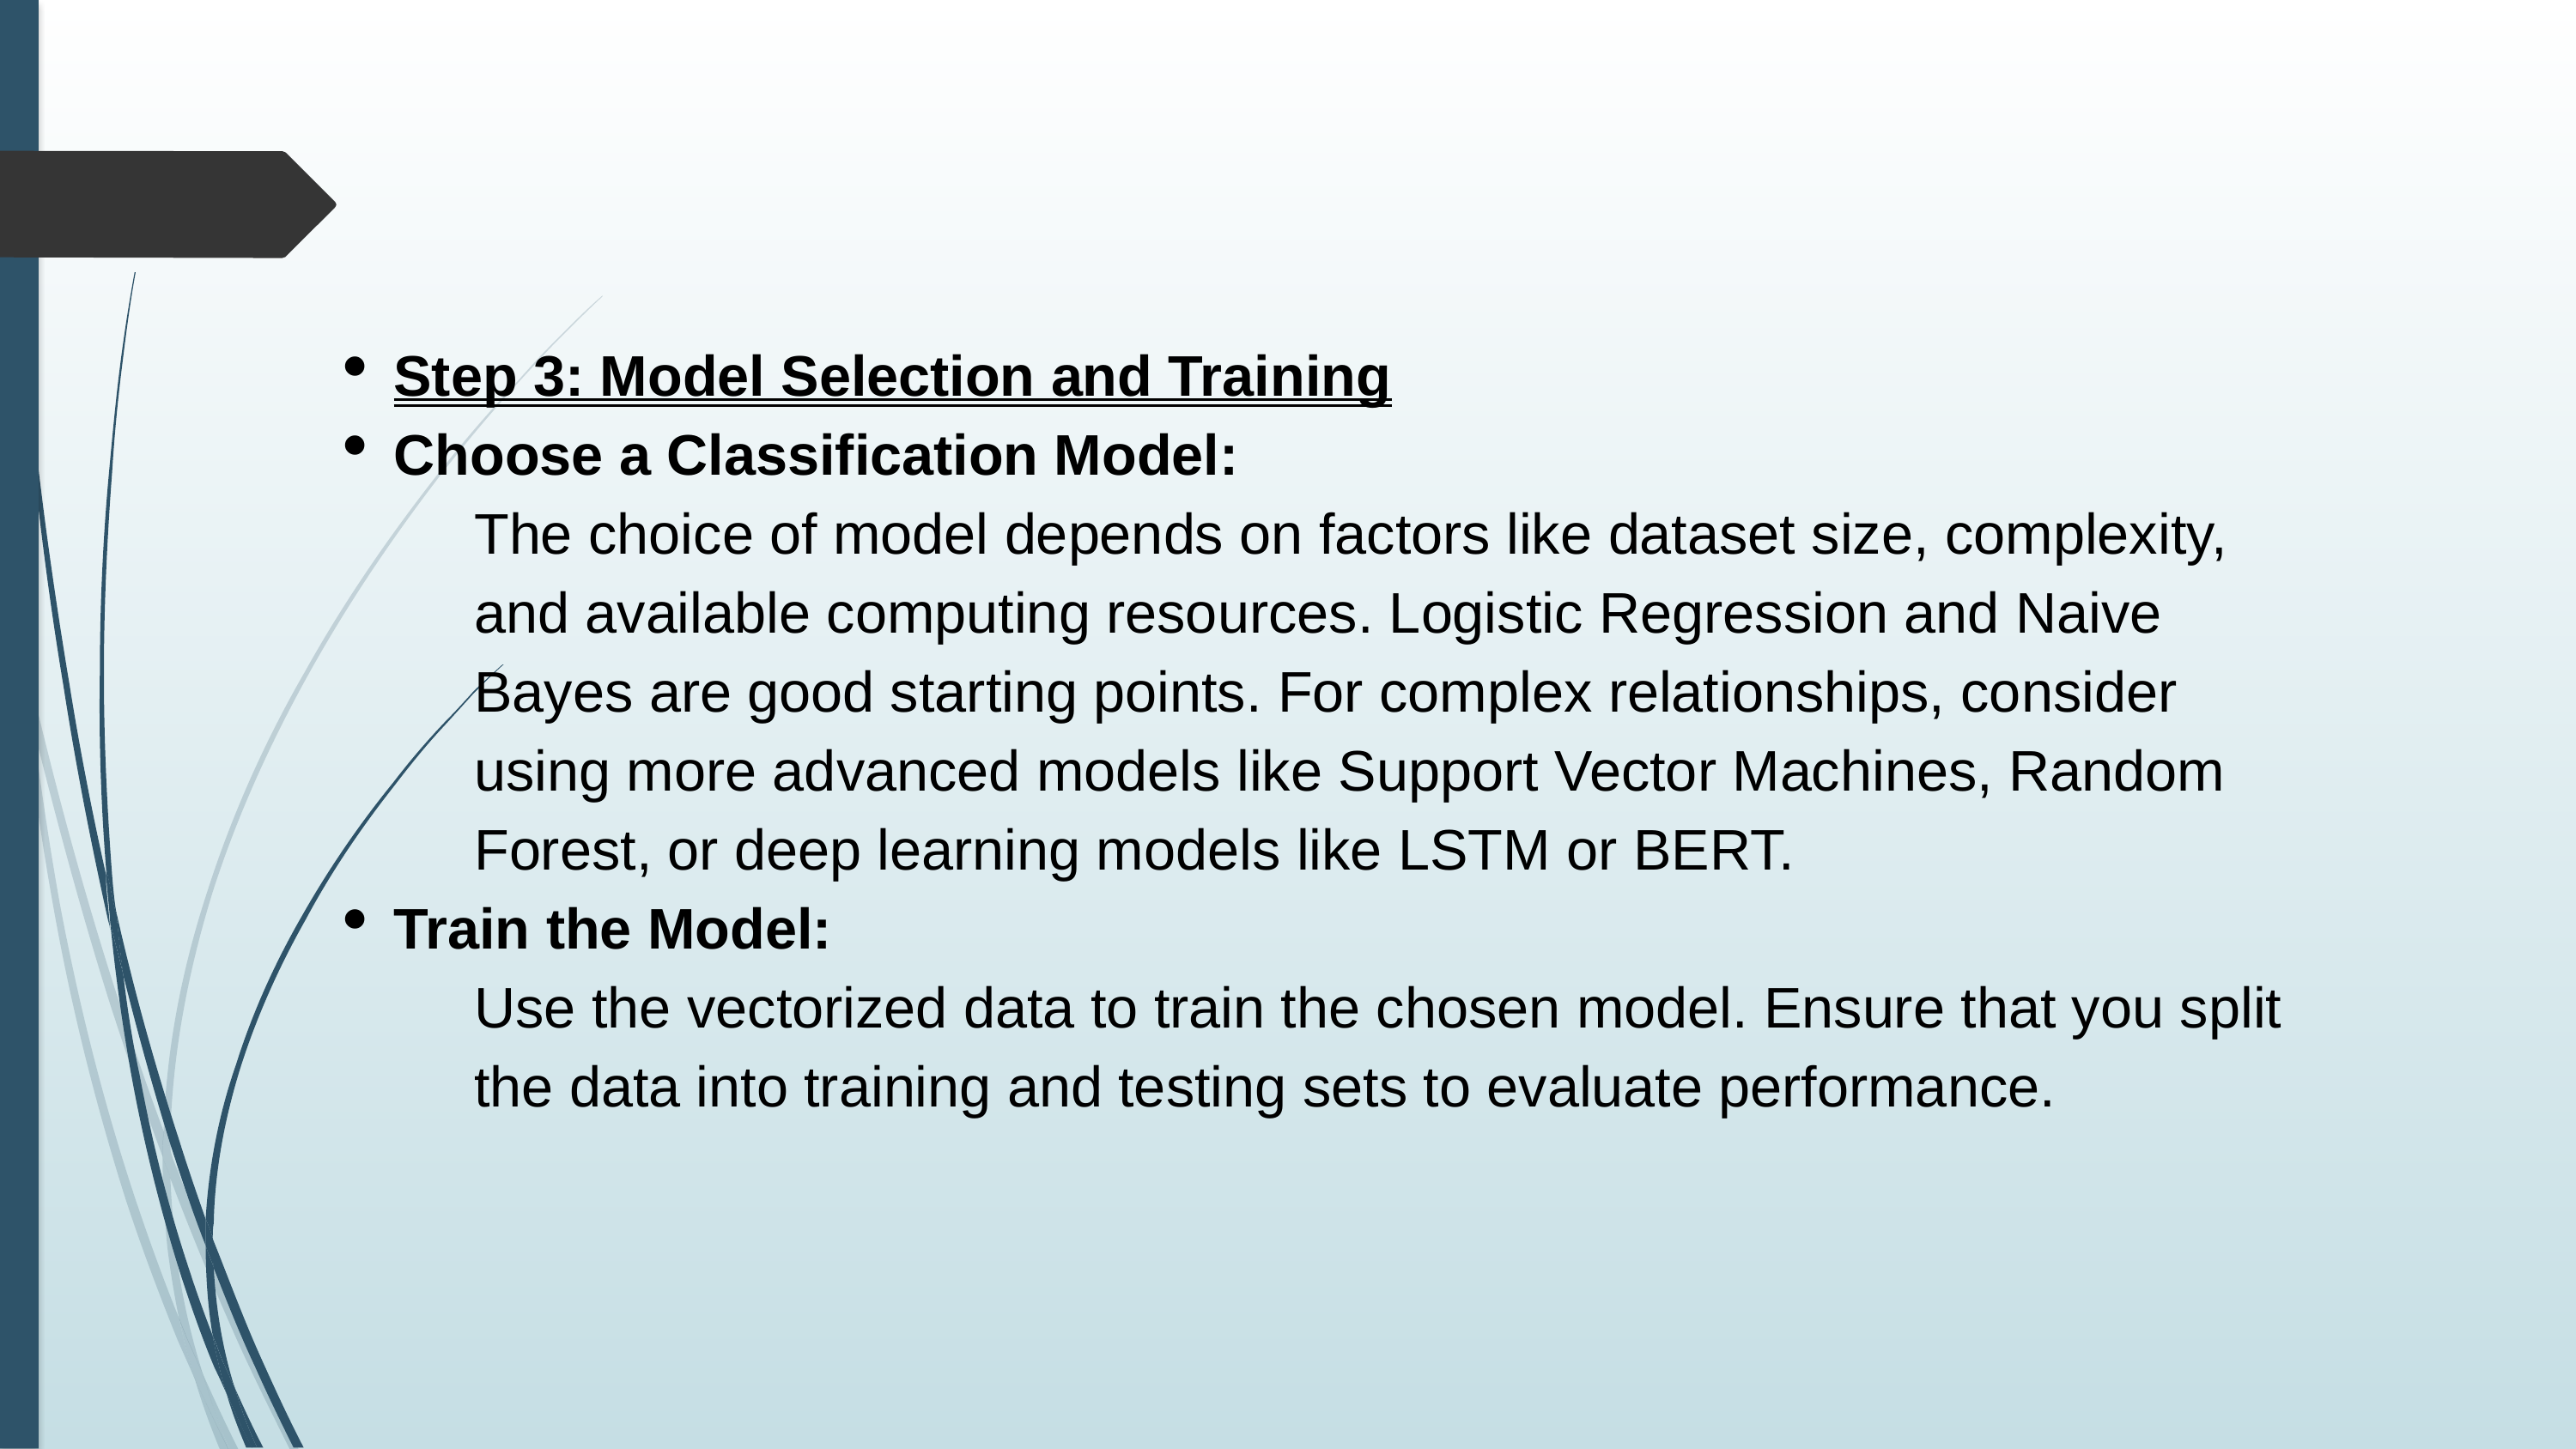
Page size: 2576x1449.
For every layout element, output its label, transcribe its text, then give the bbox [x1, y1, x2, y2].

text_box Step 3: Model Selection and Training Choose a Classification Model: The choice of model depends on factors like dataset size, complexity, and available computing resources. Logistic Regression and Naive Bayes are good starting points. For complex relationships, consider using more advanced models like Support Vector Machines, Random Forest, or deep learning models like LSTM or BERT. Train the Model: Use the vectorized data to train the chosen model. Ensure that you split the data into training and testing sets to evaluate performance. [332, 322, 2318, 1125]
